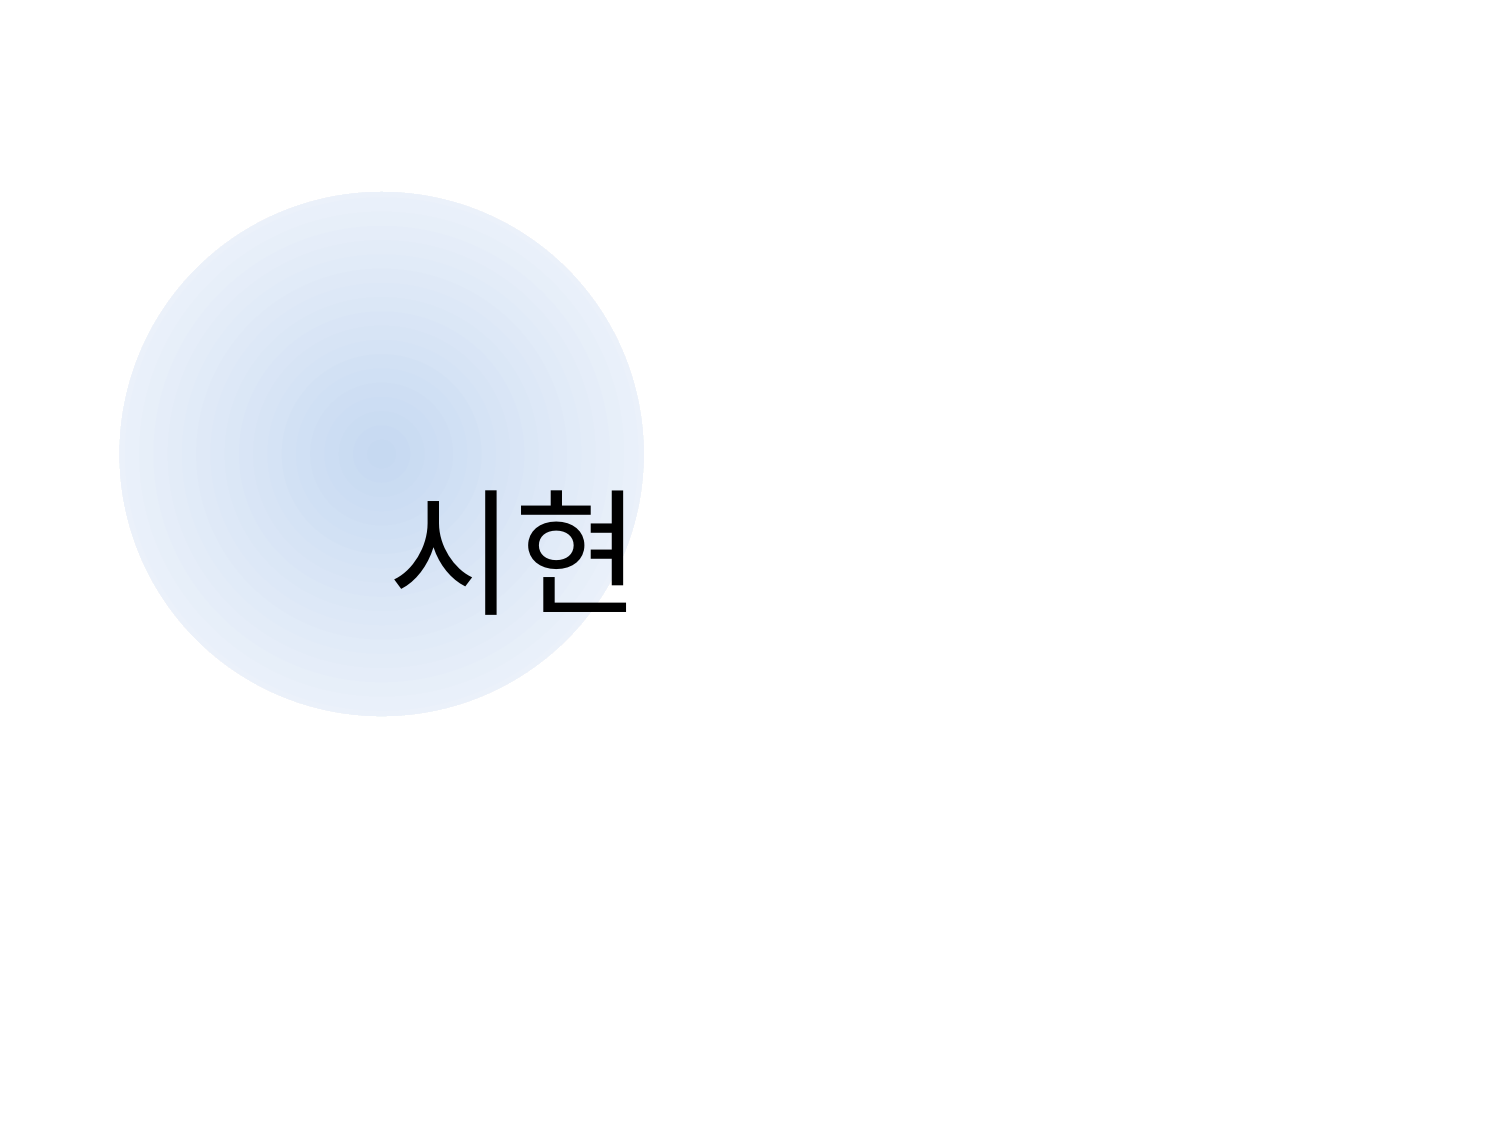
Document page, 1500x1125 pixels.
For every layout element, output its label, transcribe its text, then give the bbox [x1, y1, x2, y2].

text_box [117, 189, 646, 719]
text_box 시현 [373, 459, 657, 640]
